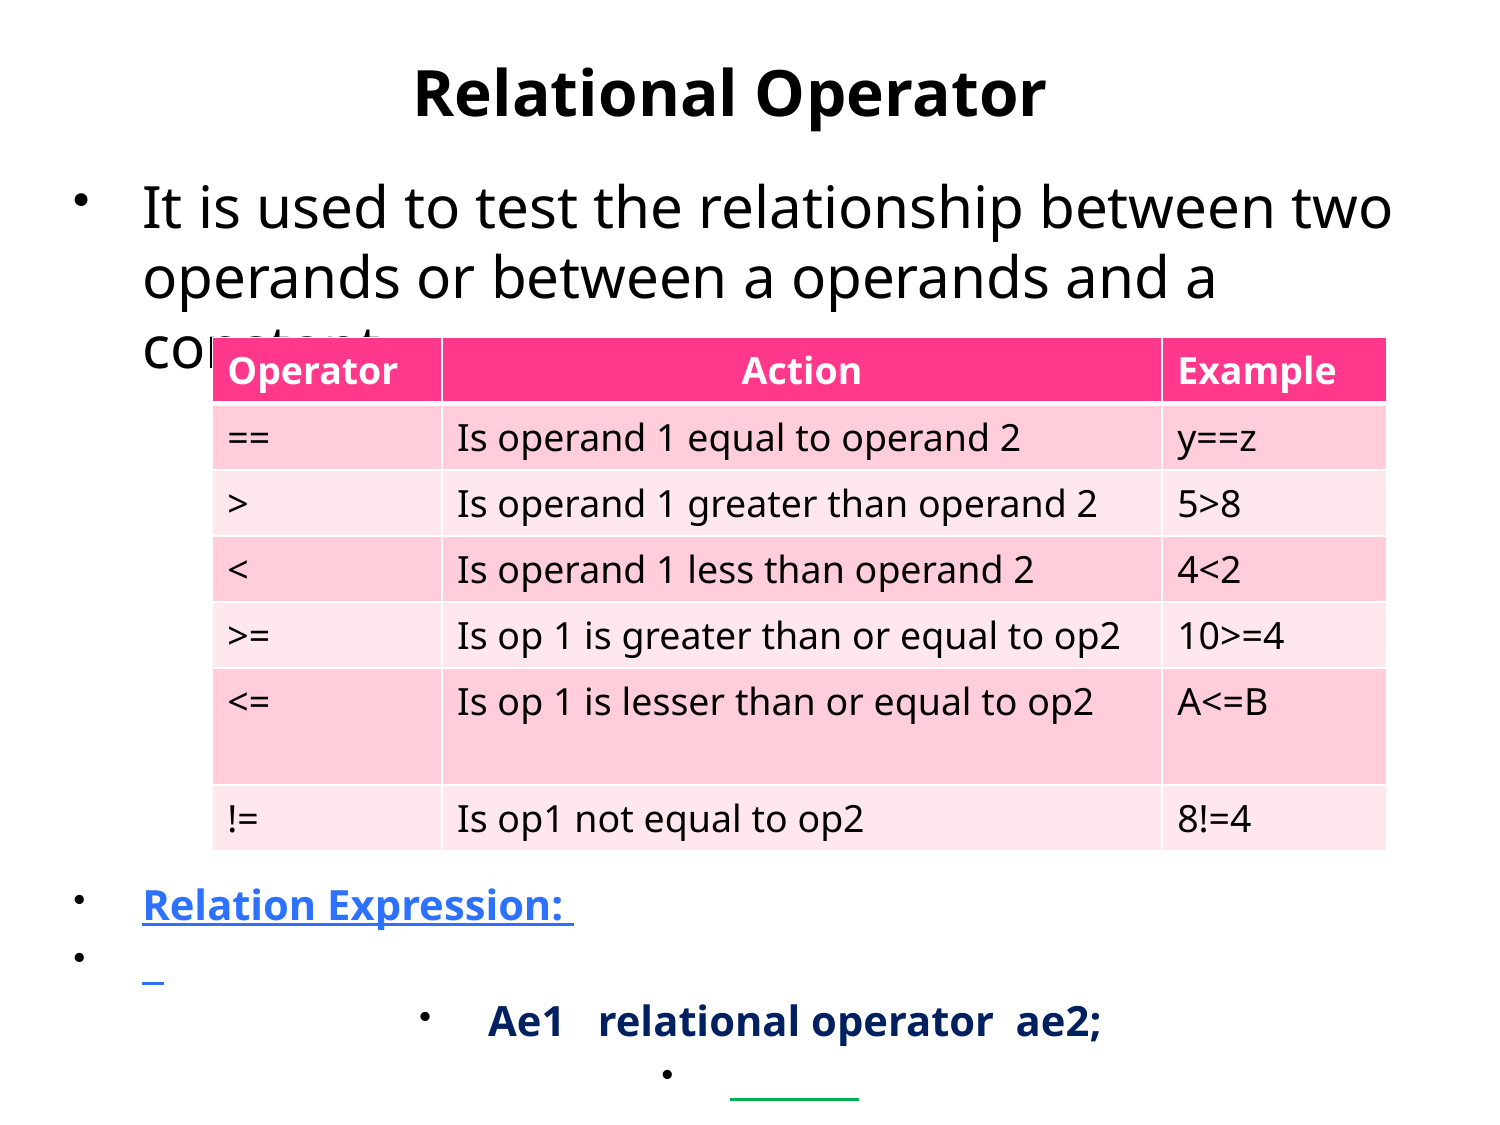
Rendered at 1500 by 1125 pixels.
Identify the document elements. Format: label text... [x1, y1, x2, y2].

table_cell A<=B [1163, 669, 1386, 784]
table_cell < [213, 537, 441, 601]
table_cell Is operand 1 less than operand 2 [443, 537, 1161, 601]
table_cell Is operand 1 equal to operand 2 [443, 406, 1161, 469]
table_cell Is op 1 is lesser than or equal to op2 [443, 669, 1161, 784]
table_cell y==z [1163, 406, 1386, 469]
table_cell 5>8 [1163, 471, 1386, 535]
title Relational Operator [75, 45, 1425, 138]
table_header Action [443, 338, 1161, 401]
table_cell 10>=4 [1163, 603, 1386, 667]
table_cell >= [213, 603, 441, 667]
table_cell Is op 1 is greater than or equal to op2 [443, 603, 1161, 667]
table_cell Is operand 1 greater than operand 2 [443, 471, 1161, 535]
table_cell == [213, 406, 441, 469]
table_cell 4<2 [1163, 537, 1386, 601]
table_header Example [1163, 338, 1386, 401]
list It is used to test the relationship between two operands or between a operands and a constant. Relation Expression: Ae1 relational operator ae2; [37, 162, 1463, 1088]
table_header Operator [213, 338, 441, 401]
table_cell != [213, 786, 441, 850]
table_cell 8!=4 [1163, 786, 1386, 850]
table_cell Is op1 not equal to op2 [443, 786, 1161, 850]
table_cell > [213, 471, 441, 535]
table_cell <= [213, 669, 441, 784]
